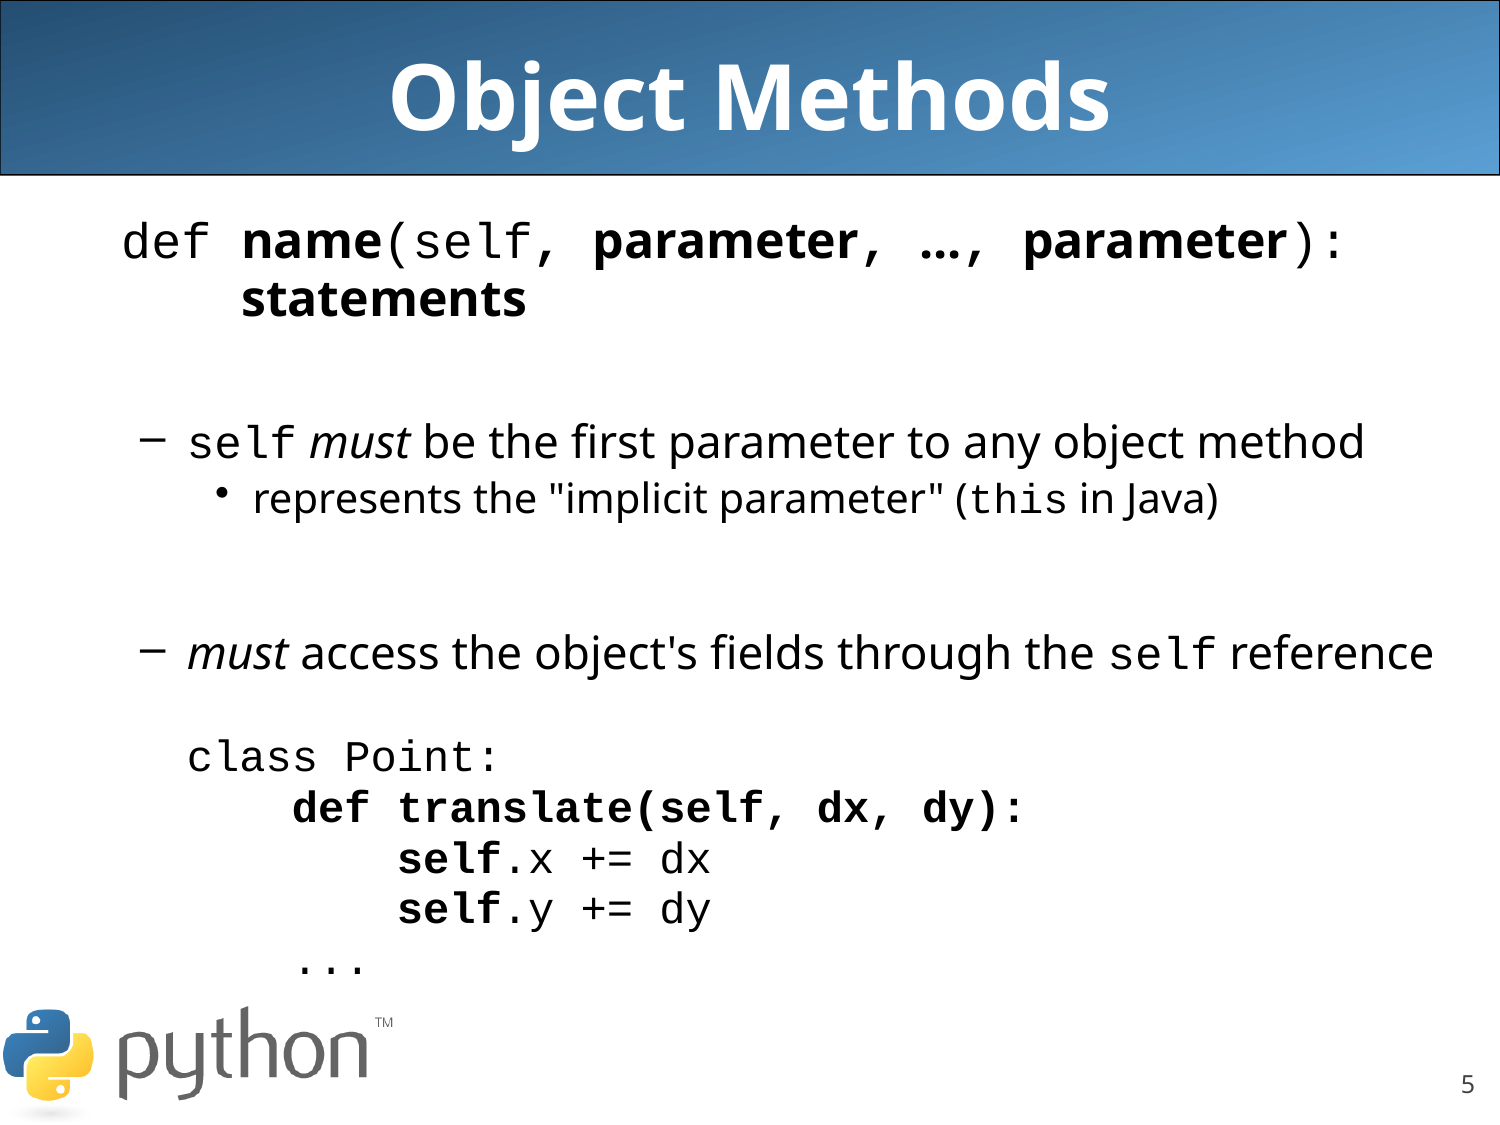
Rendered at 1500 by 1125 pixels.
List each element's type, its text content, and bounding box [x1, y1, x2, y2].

title Object Methods [75, 0, 1425, 188]
list def name(self, parameter, ..., parameter): statements self must be the first parameter to any object method represents the "implicit parameter" (this in Java) must access the object's fields through the self reference class Point: def translate(self, dx, dy): self.x += dx self.y += dy ... [50, 212, 1475, 1025]
picture [0, 999, 402, 1123]
